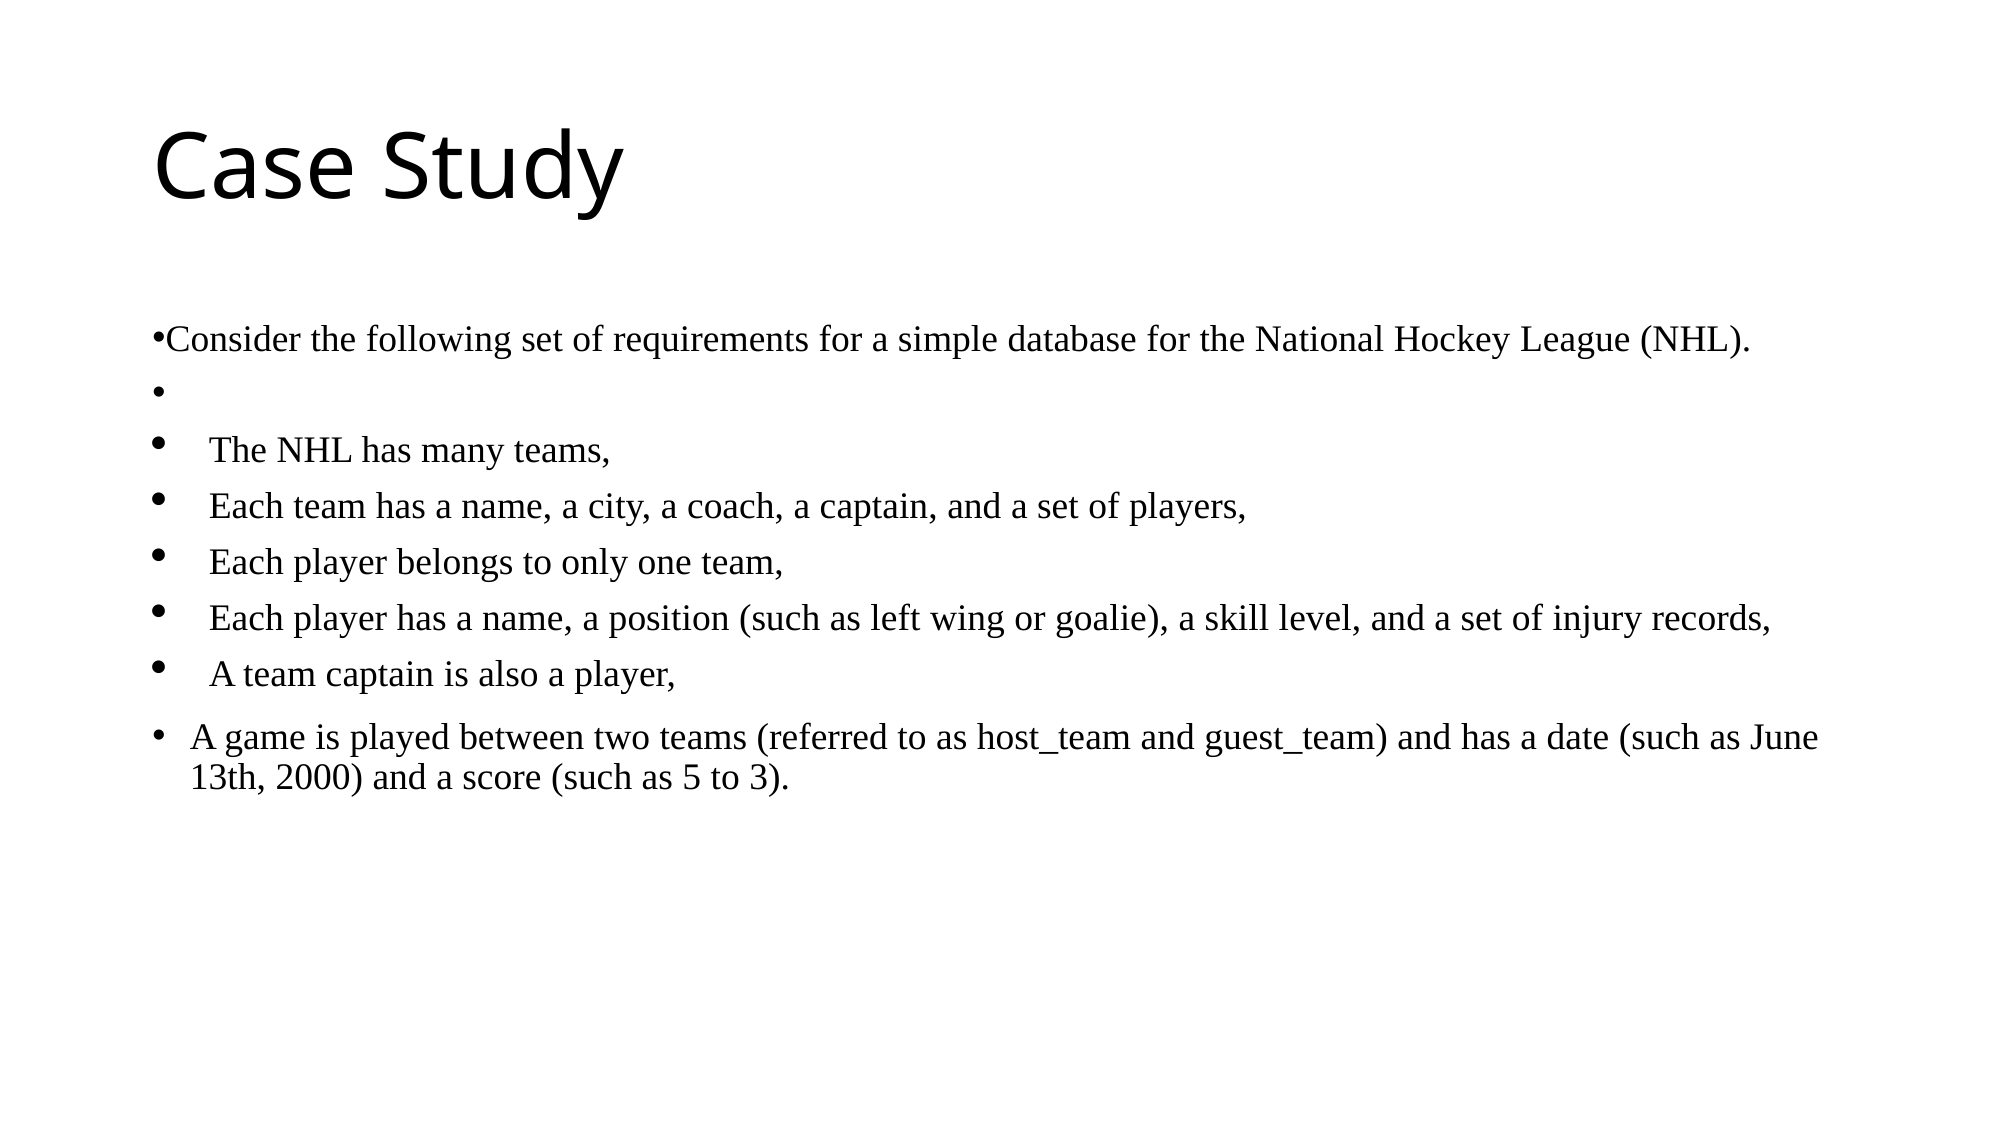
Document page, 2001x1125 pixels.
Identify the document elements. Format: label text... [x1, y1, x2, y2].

title Case Study [137, 59, 1863, 278]
list Consider the following set of requirements for a simple database for the National Hockey League (NHL). The NHL has many teams, Each team has a name, a city, a coach, a captain, and a set of players, Each player belongs to only one team, Each player has a name, a position (such as left wing or goalie), a skill level, and a set of injury records, A team captain is also a player, A game is played between two teams (referred to as host_team and guest_team) and has a date (such as June 13th, 2000) and a score (such as 5 to 3). [137, 299, 1863, 1014]
